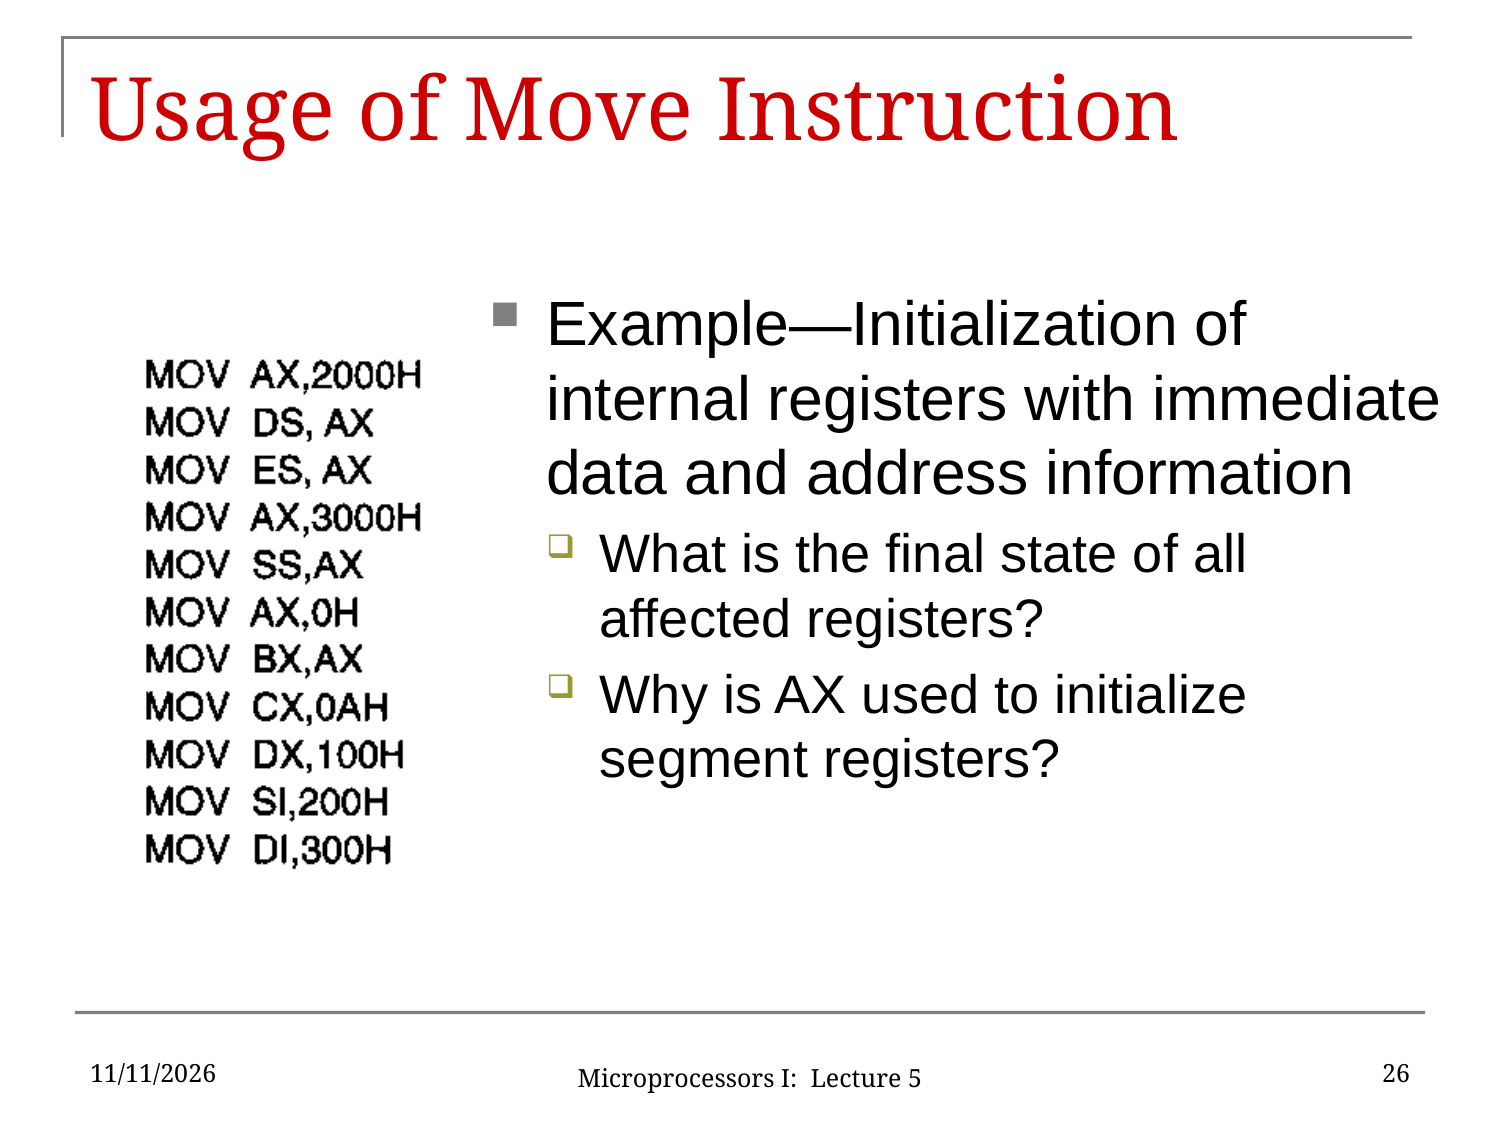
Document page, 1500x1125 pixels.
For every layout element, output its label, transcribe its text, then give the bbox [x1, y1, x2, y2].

title Usage of Move Instruction [75, 45, 1425, 163]
list Example—Initialization of internal registers with immediate data and address information What is the final state of all affected registers? Why is AX used to initialize segment registers? [474, 275, 1469, 1006]
slide_number 26 [1074, 1023, 1426, 1100]
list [112, 324, 455, 888]
footer Microprocessors I: Lecture 5 [512, 1024, 988, 1101]
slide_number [74, 1023, 426, 1100]
